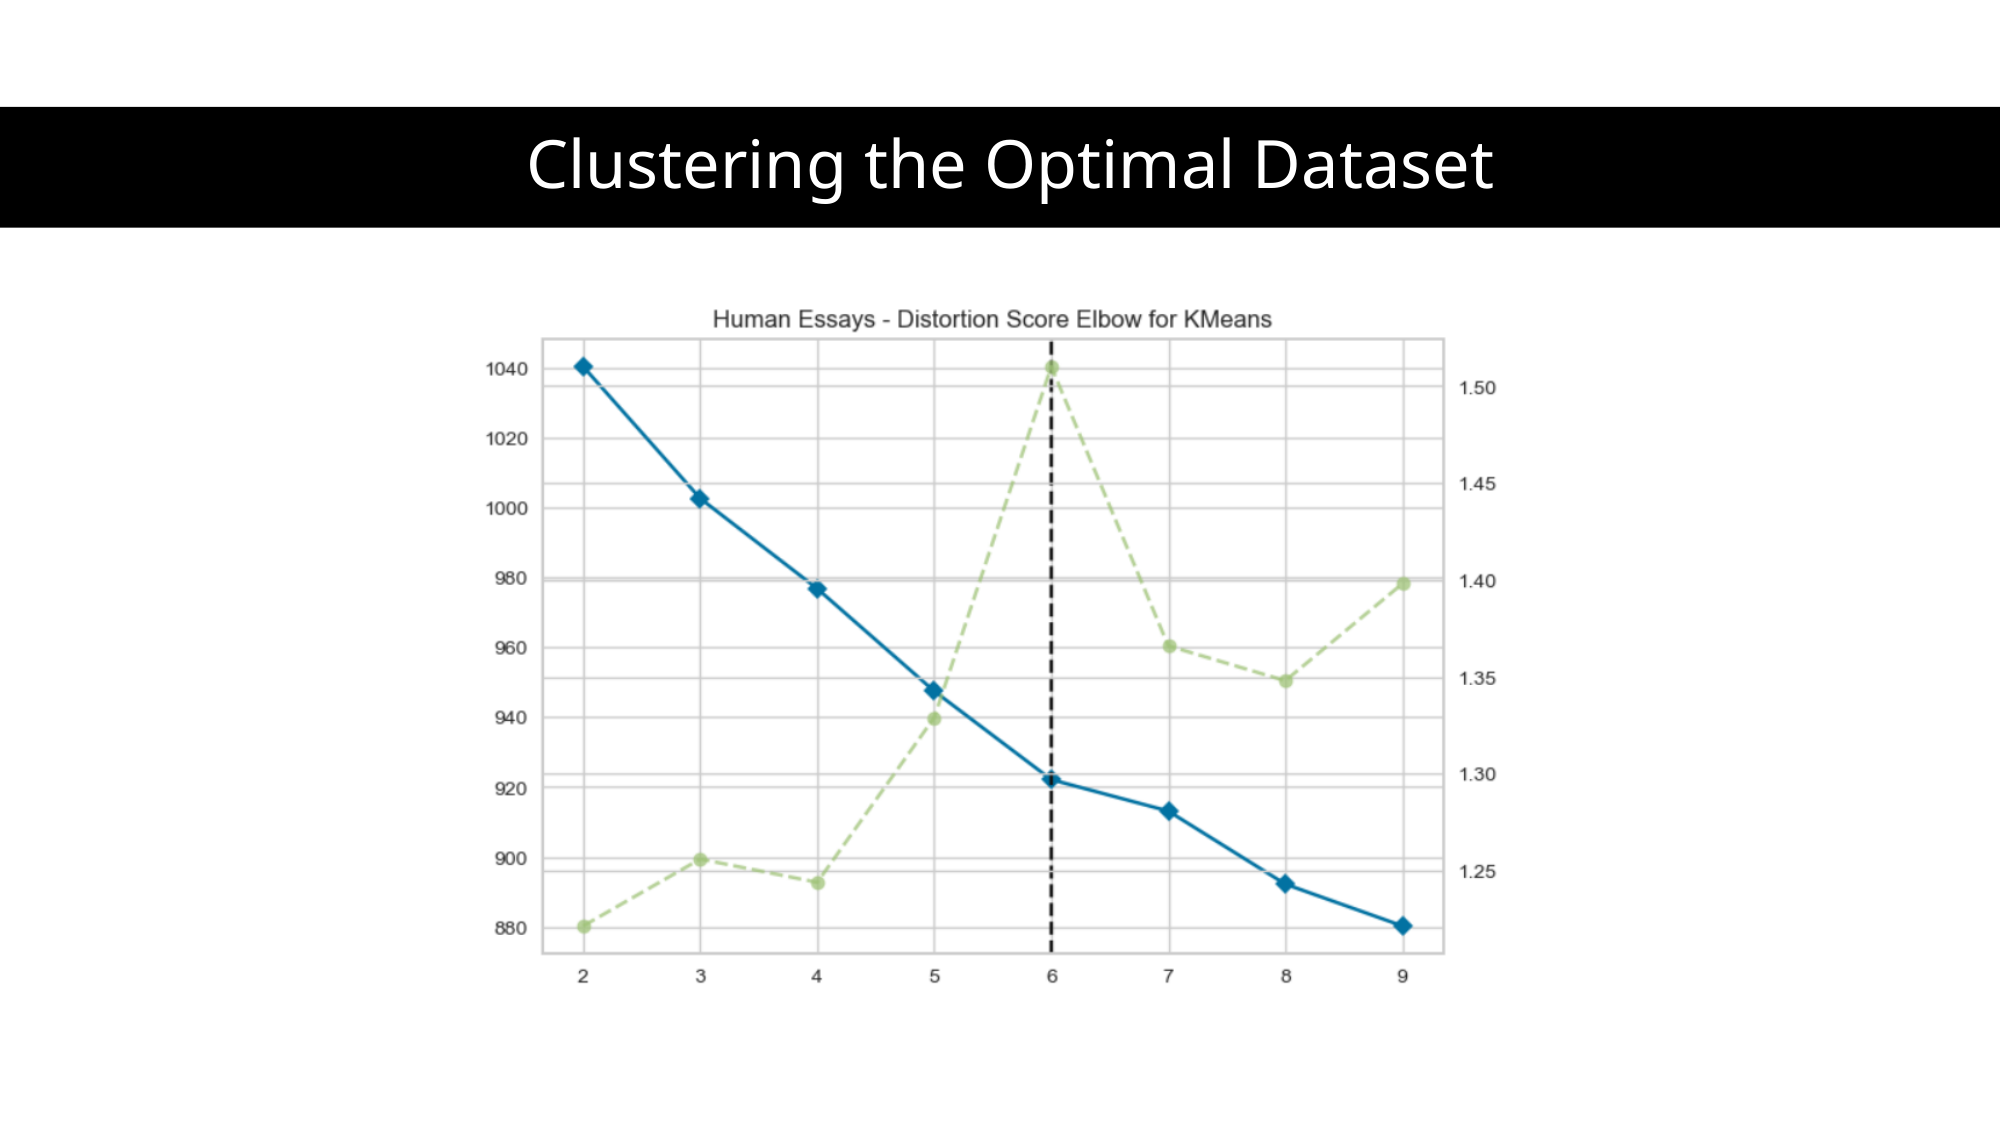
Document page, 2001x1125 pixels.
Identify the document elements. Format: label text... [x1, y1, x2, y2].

text_box [0, 106, 2000, 229]
title Clustering the Optimal Dataset [91, 105, 1931, 228]
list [428, 299, 1572, 1014]
